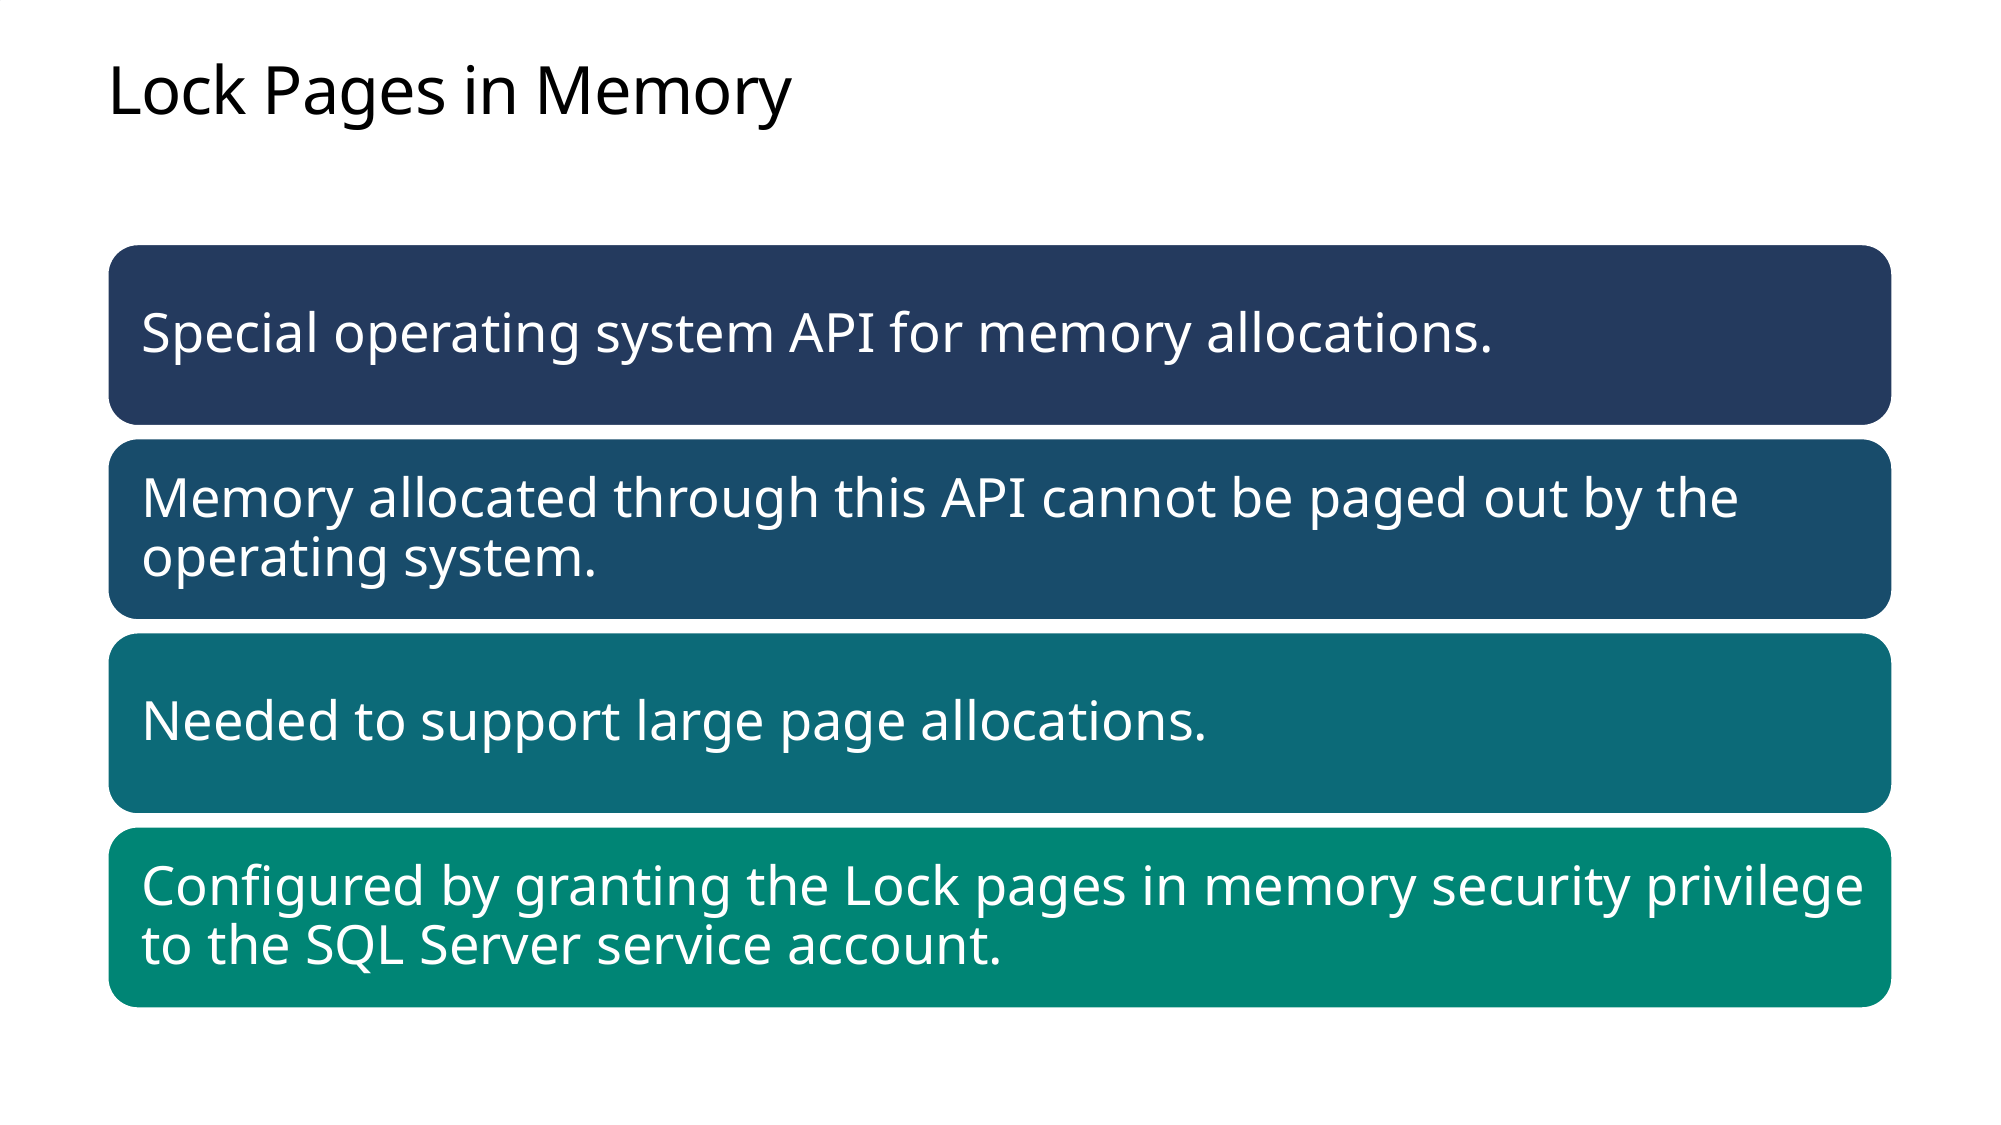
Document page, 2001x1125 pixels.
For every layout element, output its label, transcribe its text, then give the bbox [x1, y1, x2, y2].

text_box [107, 230, 1893, 1022]
title Lock Pages in Memory [107, 52, 1893, 129]
